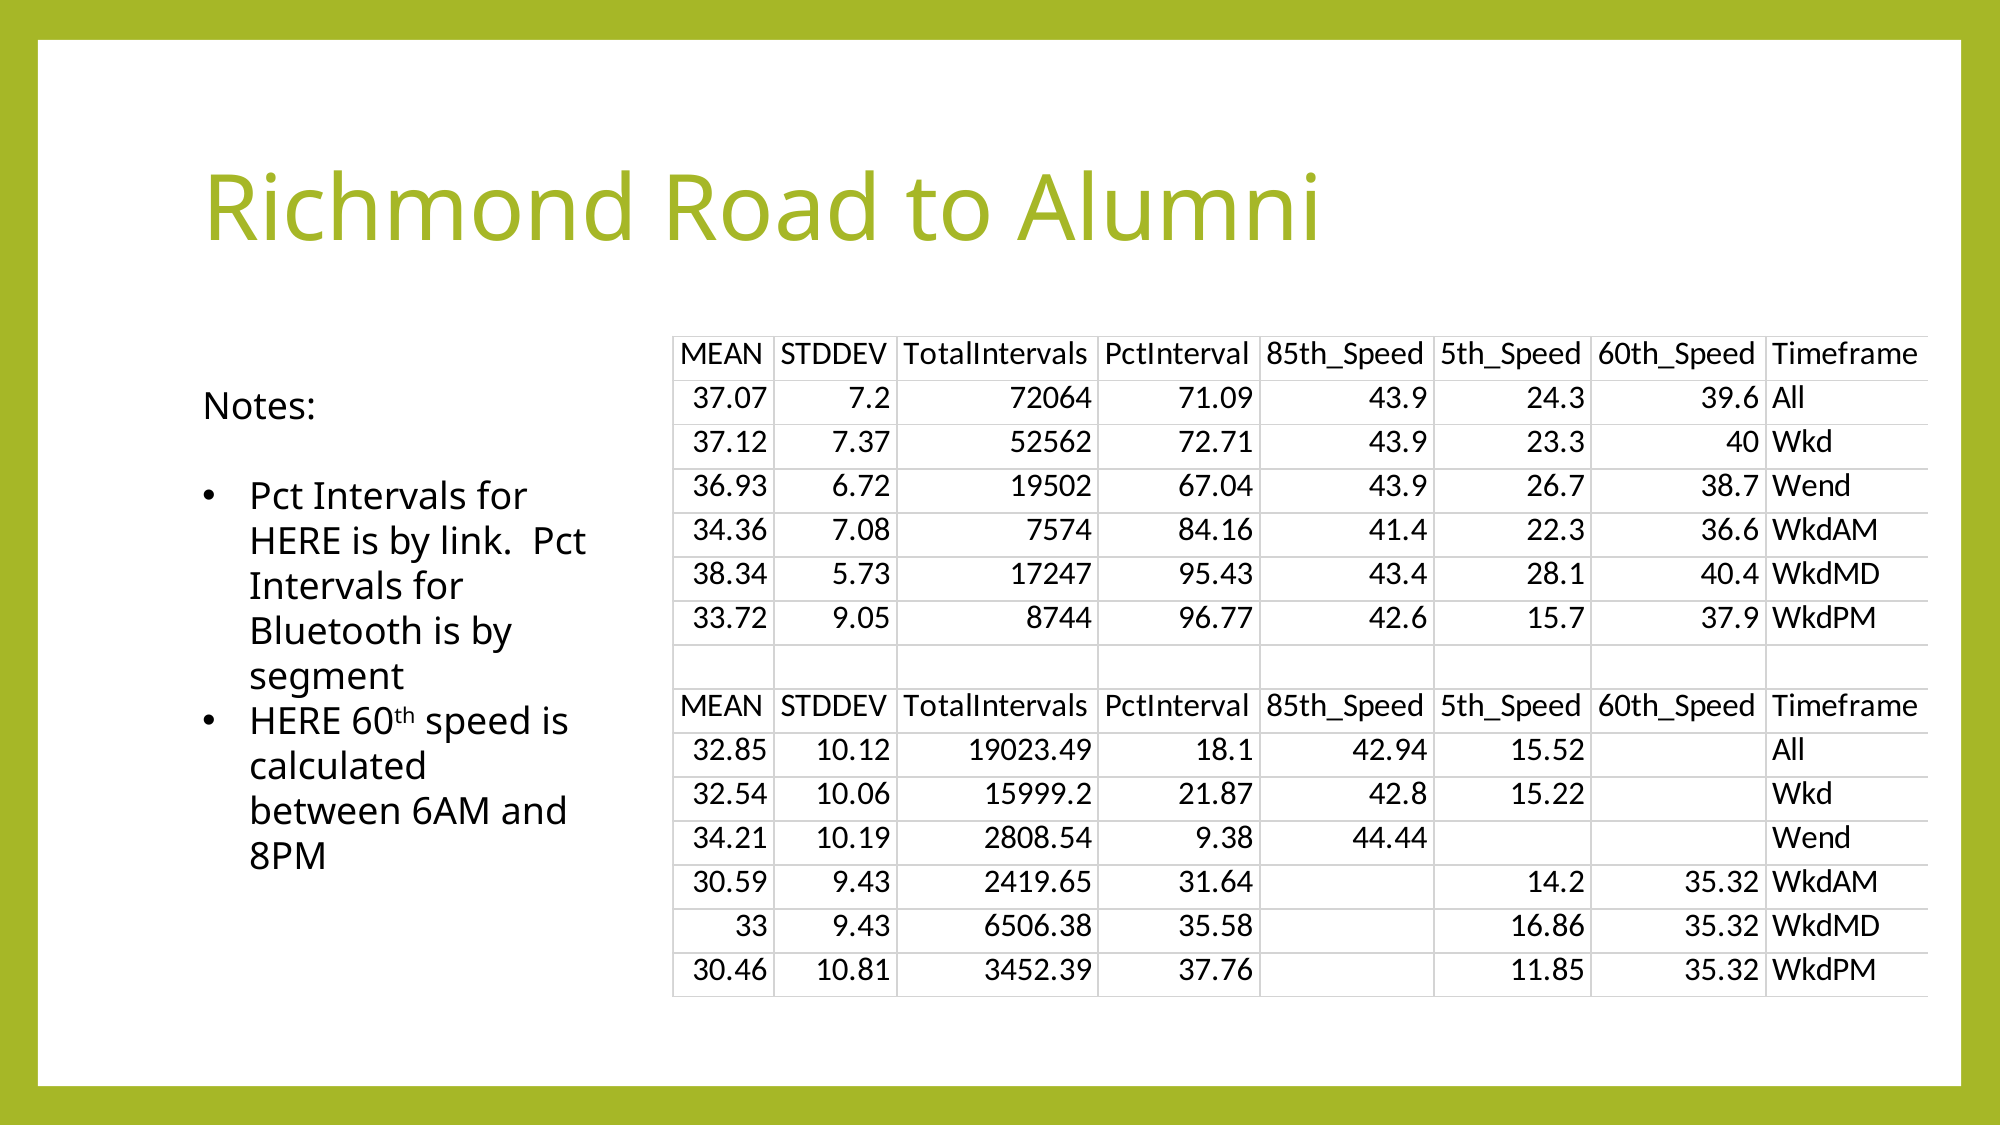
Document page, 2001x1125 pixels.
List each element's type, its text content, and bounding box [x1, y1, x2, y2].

title Richmond Road to Alumni [187, 99, 1808, 323]
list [672, 335, 1930, 999]
text_box Notes: Pct Intervals for HERE is by link. Pct Intervals for Bluetooth is by segment HERE 60th speed is calculated between 6AM and 8PM [187, 374, 602, 885]
